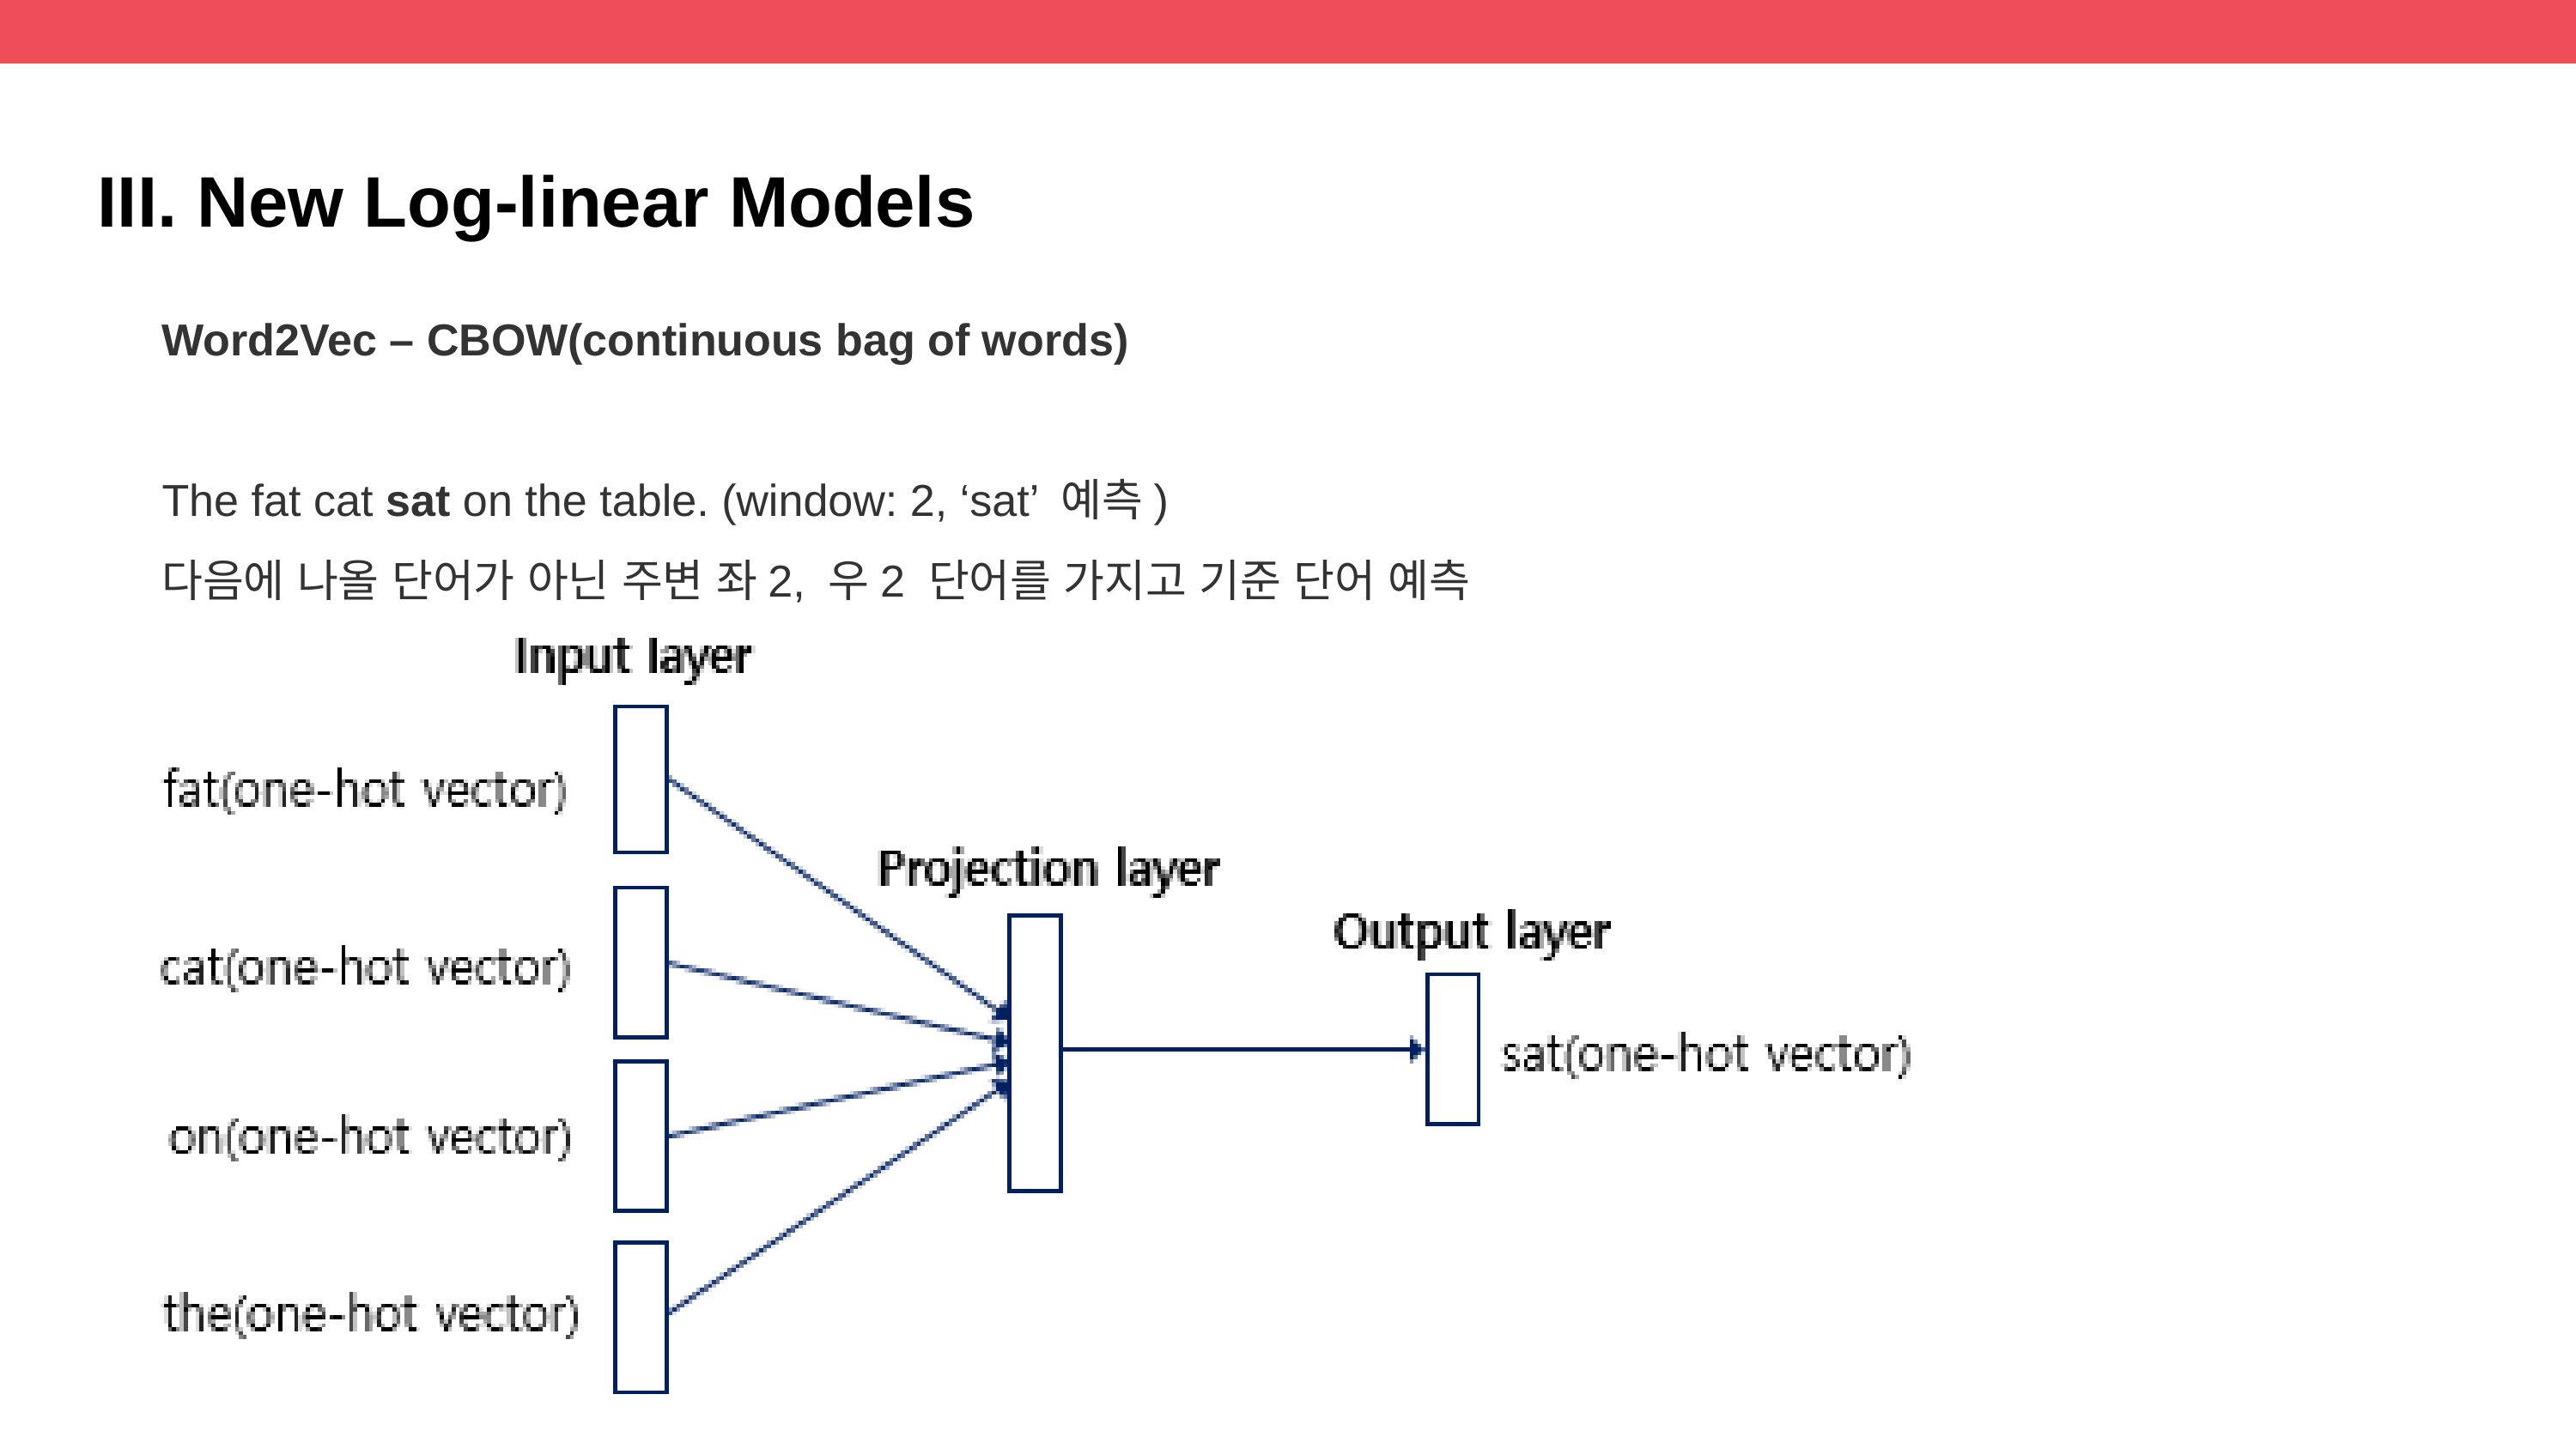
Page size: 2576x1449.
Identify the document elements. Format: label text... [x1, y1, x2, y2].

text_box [0, 0, 2576, 64]
text_box Word2Vec – CBOW(continuous bag of words) The fat cat sat on the table. (window: 2, ‘sat’ 예측) 다음에 나올 단어가 아닌 주변 좌2, 우2 단어를 가지고 기준 단어 예측 [97, 284, 2576, 607]
picture [161, 638, 1911, 1404]
text_box III. New Log-linear Models [97, 155, 1686, 241]
